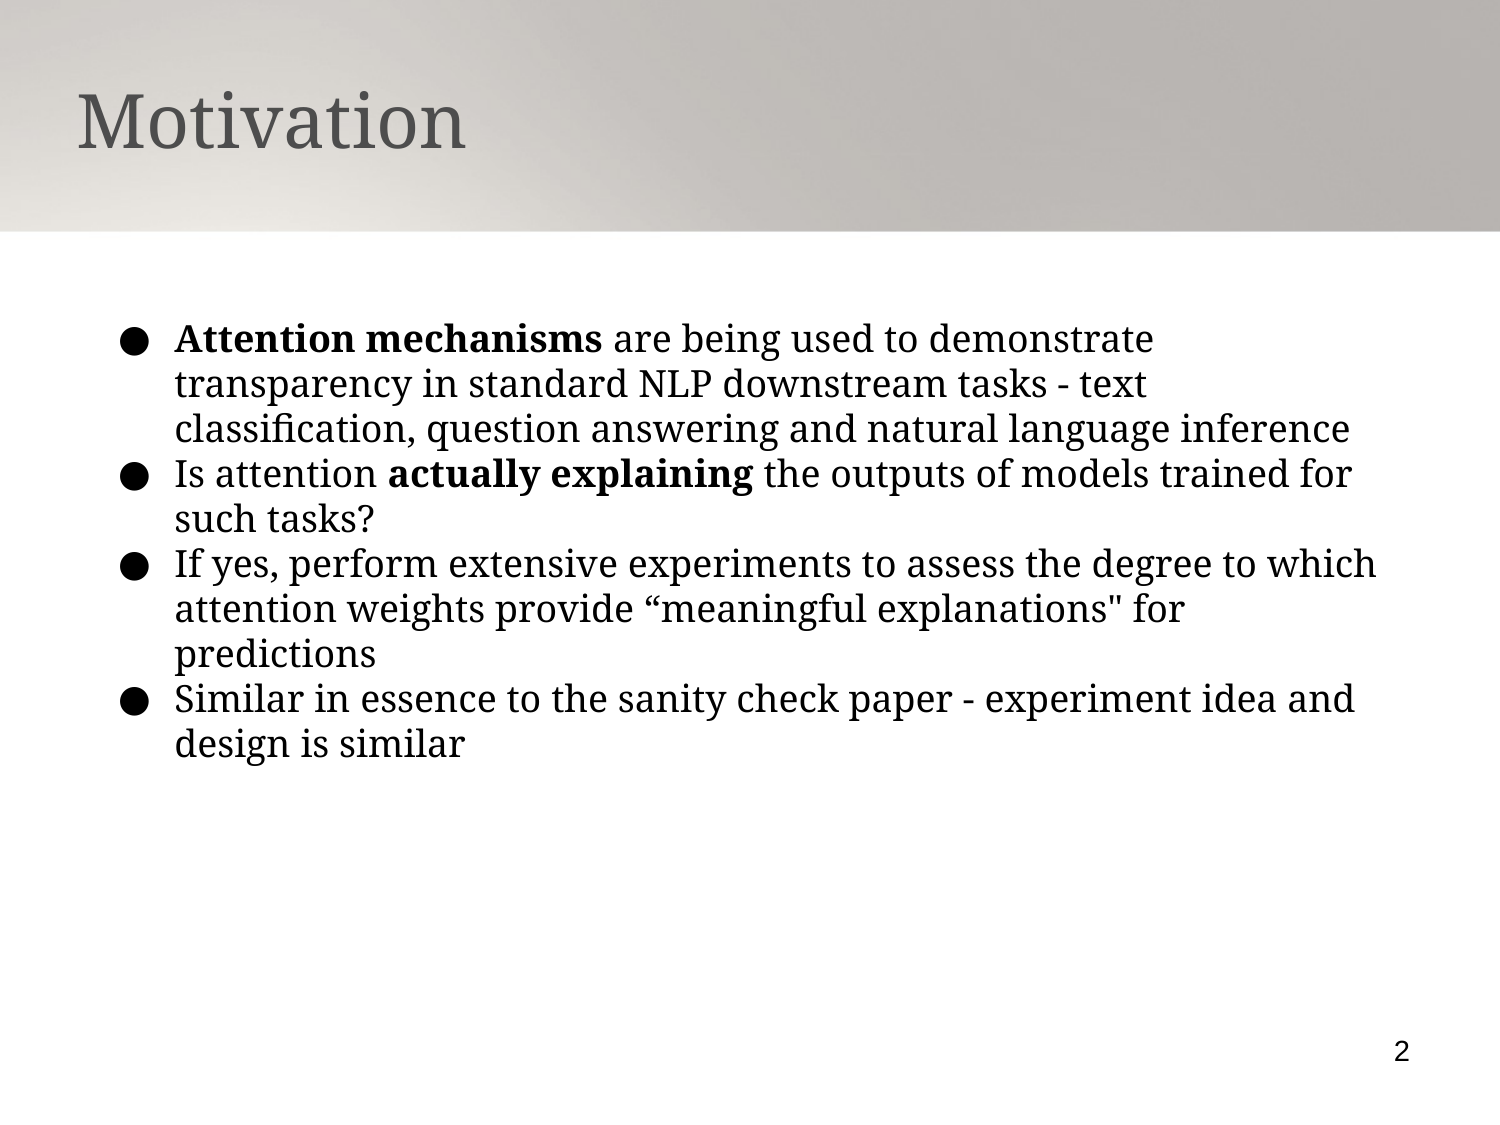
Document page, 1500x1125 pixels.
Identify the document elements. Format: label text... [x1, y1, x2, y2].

picture [0, 0, 1500, 1125]
slide_number 2 [1074, 1024, 1425, 1103]
text_box Attention mechanisms are being used to demonstrate transparency in standard NLP downstream tasks - text classification, question answering and natural language inference Is attention actually explaining the outputs of models trained for such tasks? If yes, perform extensive experiments to assess the degree to which attention weights provide “meaningful explanations" for predictions Similar in essence to the sanity check paper - experiment idea and design is similar [84, 299, 1408, 1025]
text_box Motivation [61, 24, 1186, 213]
